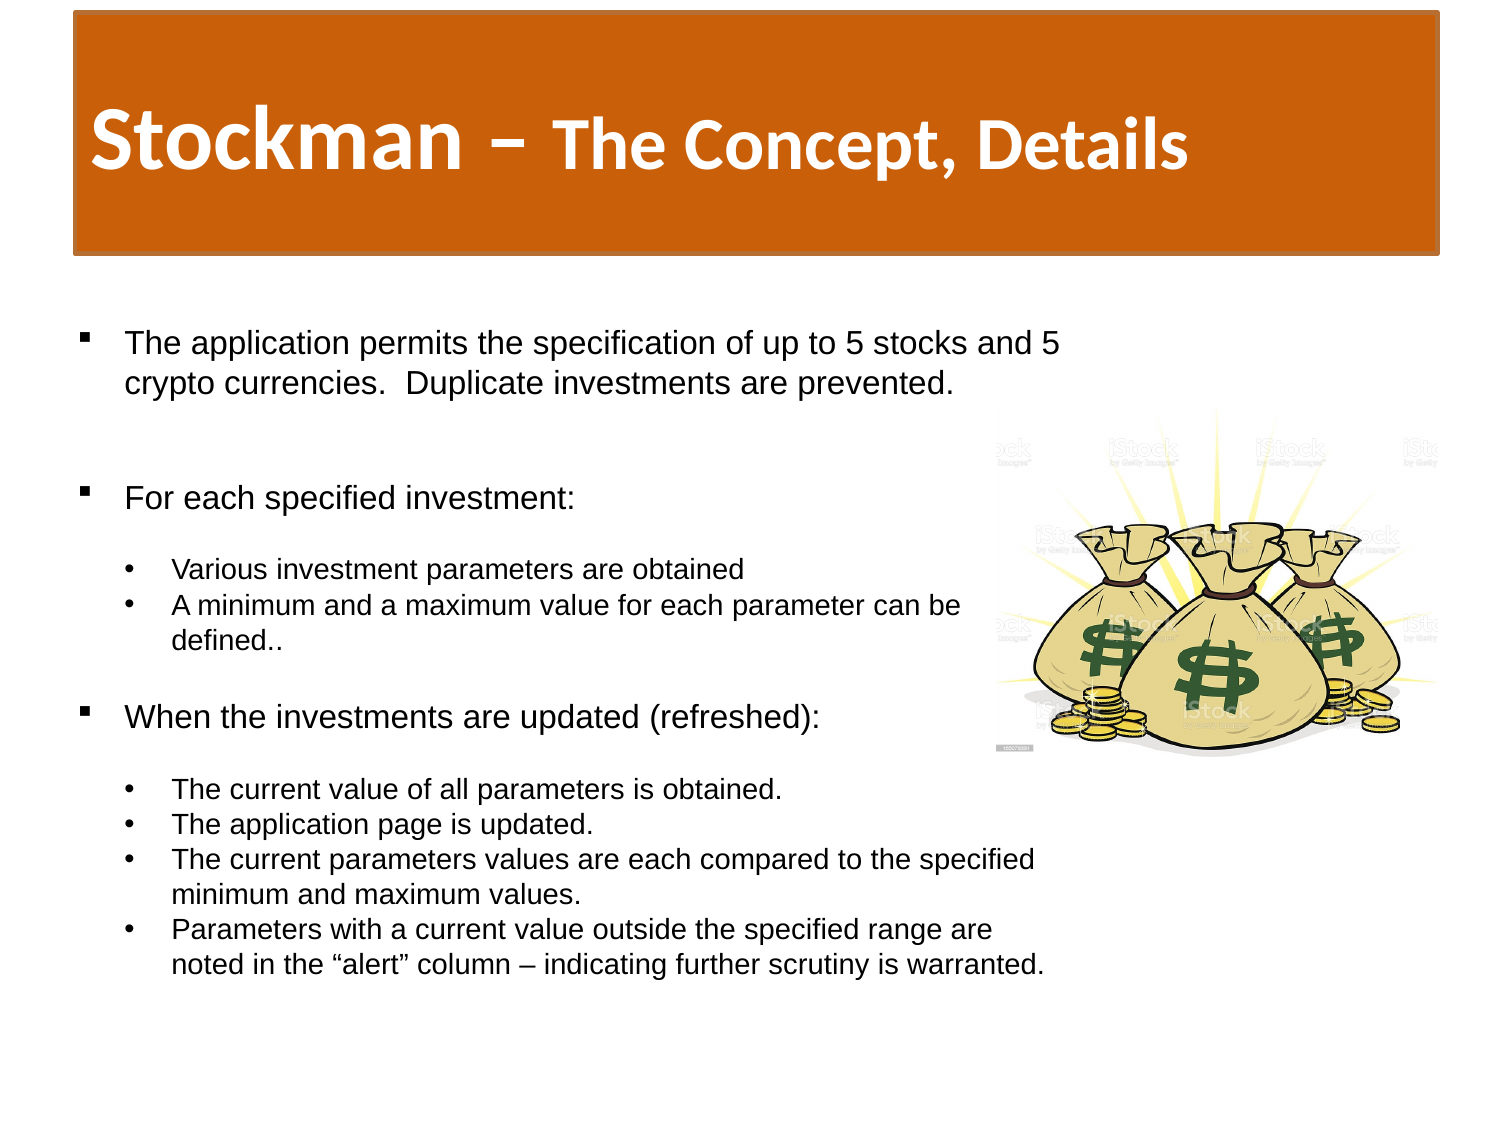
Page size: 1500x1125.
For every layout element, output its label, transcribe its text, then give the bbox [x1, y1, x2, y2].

subtitle [75, 275, 1438, 405]
picture [996, 405, 1438, 757]
title Stockman – The Concept, Details [73, 10, 1440, 256]
subtitle [75, 763, 1438, 1075]
text_box The application permits the specification of up to 5 stocks and 5 crypto currencies. Duplicate investments are prevented. For each specified investment: Various investment parameters are obtained A minimum and a maximum value for each parameter can be defined.. When the investments are updated (refreshed): The current value of all parameters is obtained. The application page is updated. The current parameters values are each compared to the specified minimum and maximum values. Parameters with a current value outside the specified range are noted in the “alert” column – indicating further scrutiny is warranted. [62, 313, 1087, 1052]
